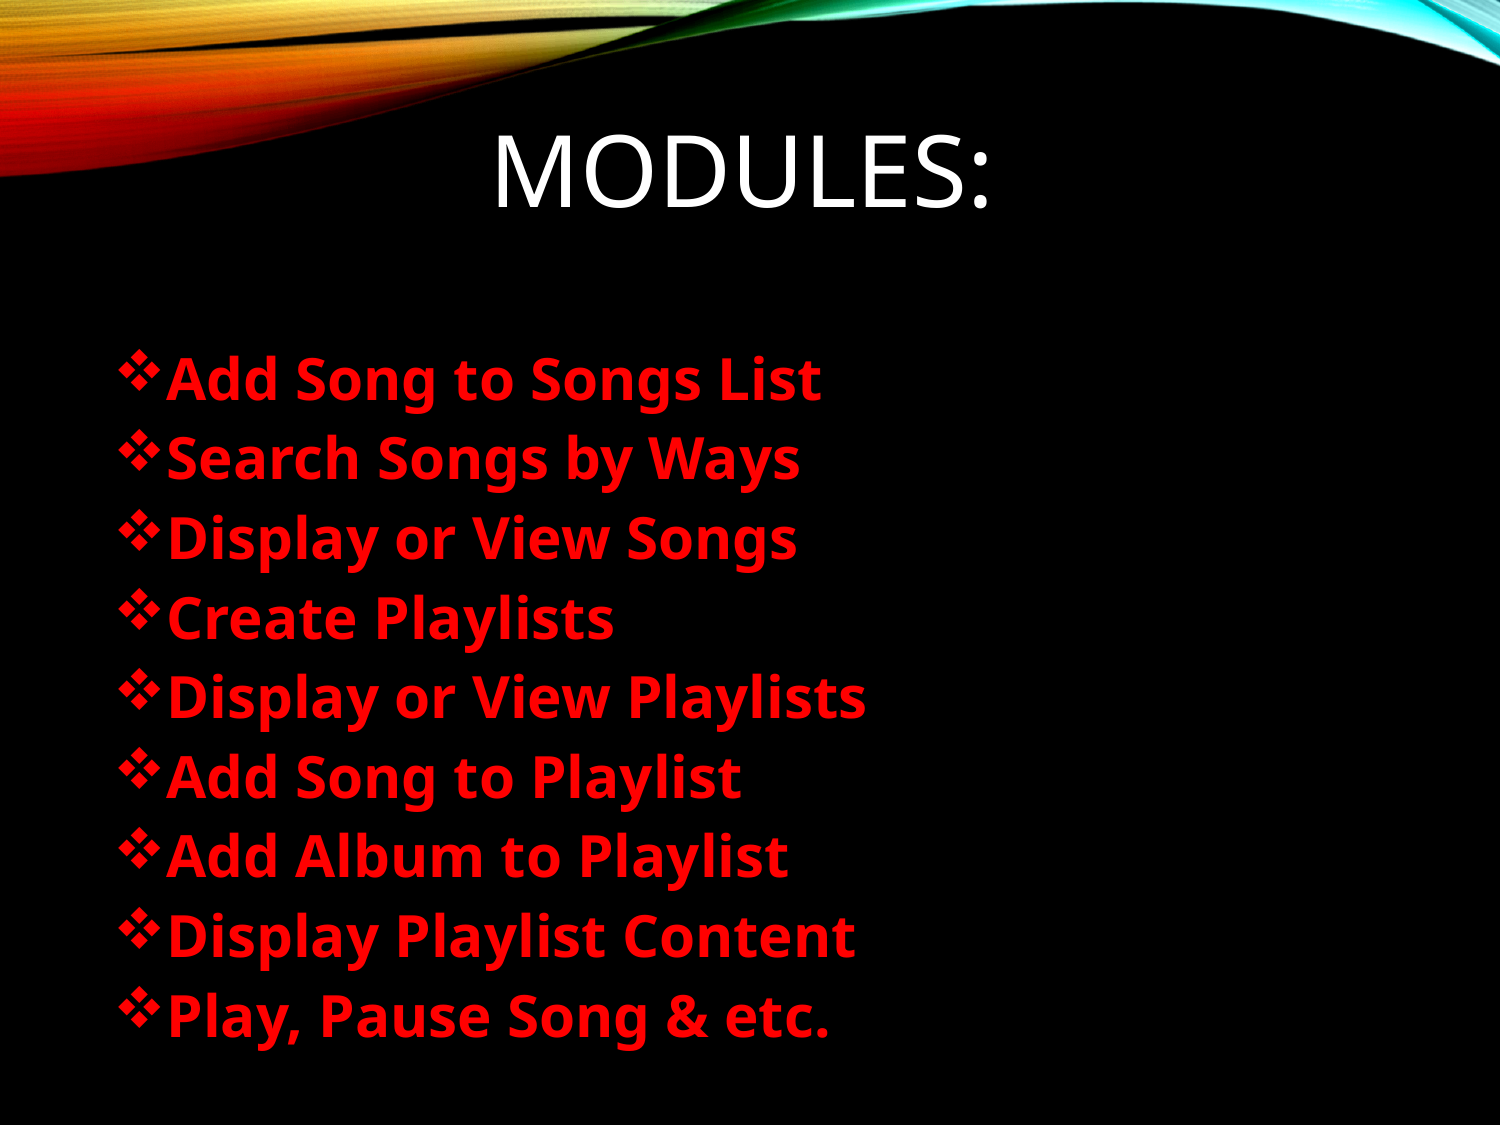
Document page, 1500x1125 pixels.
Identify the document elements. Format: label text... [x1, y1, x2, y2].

picture [0, 0, 1500, 178]
text_box MODULES: [474, 99, 1226, 235]
list Add Song to Songs List Search Songs by Ways Display or View Songs Create Playlists Display or View Playlists Add Song to Playlist Add Album to Playlist Display Playlist Content Play, Pause Song & etc. [75, 350, 1500, 1013]
